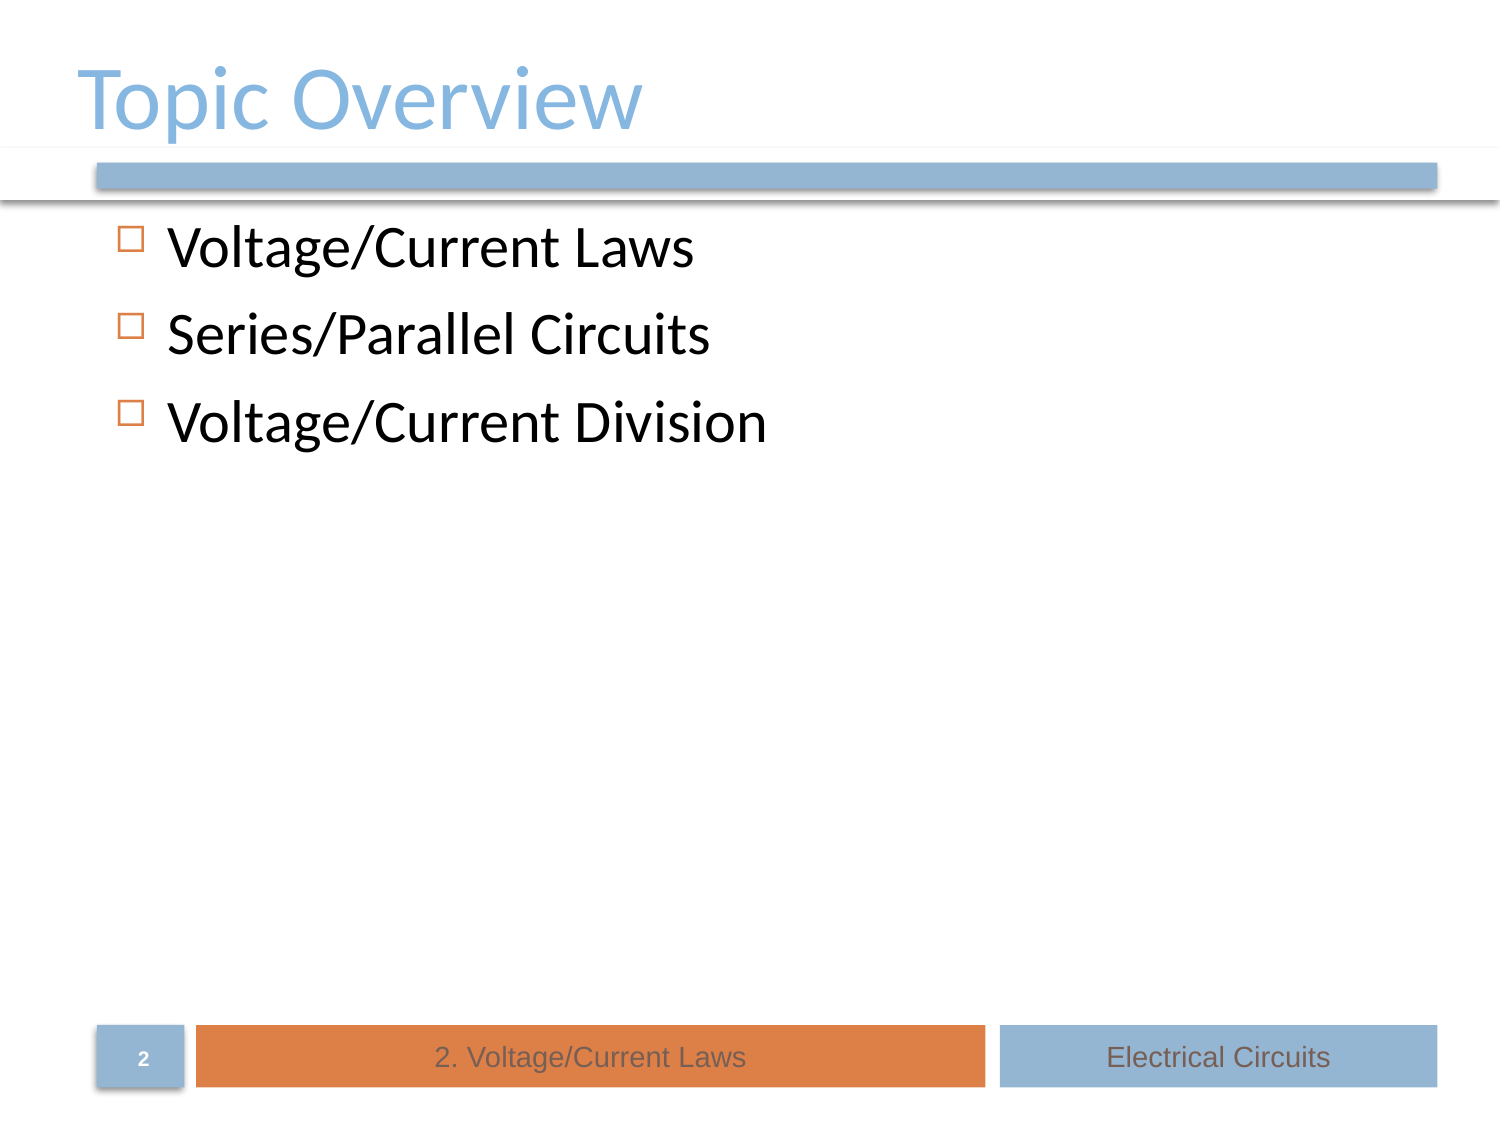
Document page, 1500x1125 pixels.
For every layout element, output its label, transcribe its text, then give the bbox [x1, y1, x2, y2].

list Voltage/Current Laws Series/Parallel Circuits Voltage/Current Division [99, 200, 1438, 1000]
title Topic Overview [62, 24, 1413, 160]
slide_number 2 [99, 1038, 188, 1079]
slide_number Electrical Circuits [999, 1025, 1438, 1088]
footer 2. Voltage/Current Laws [196, 1025, 986, 1088]
